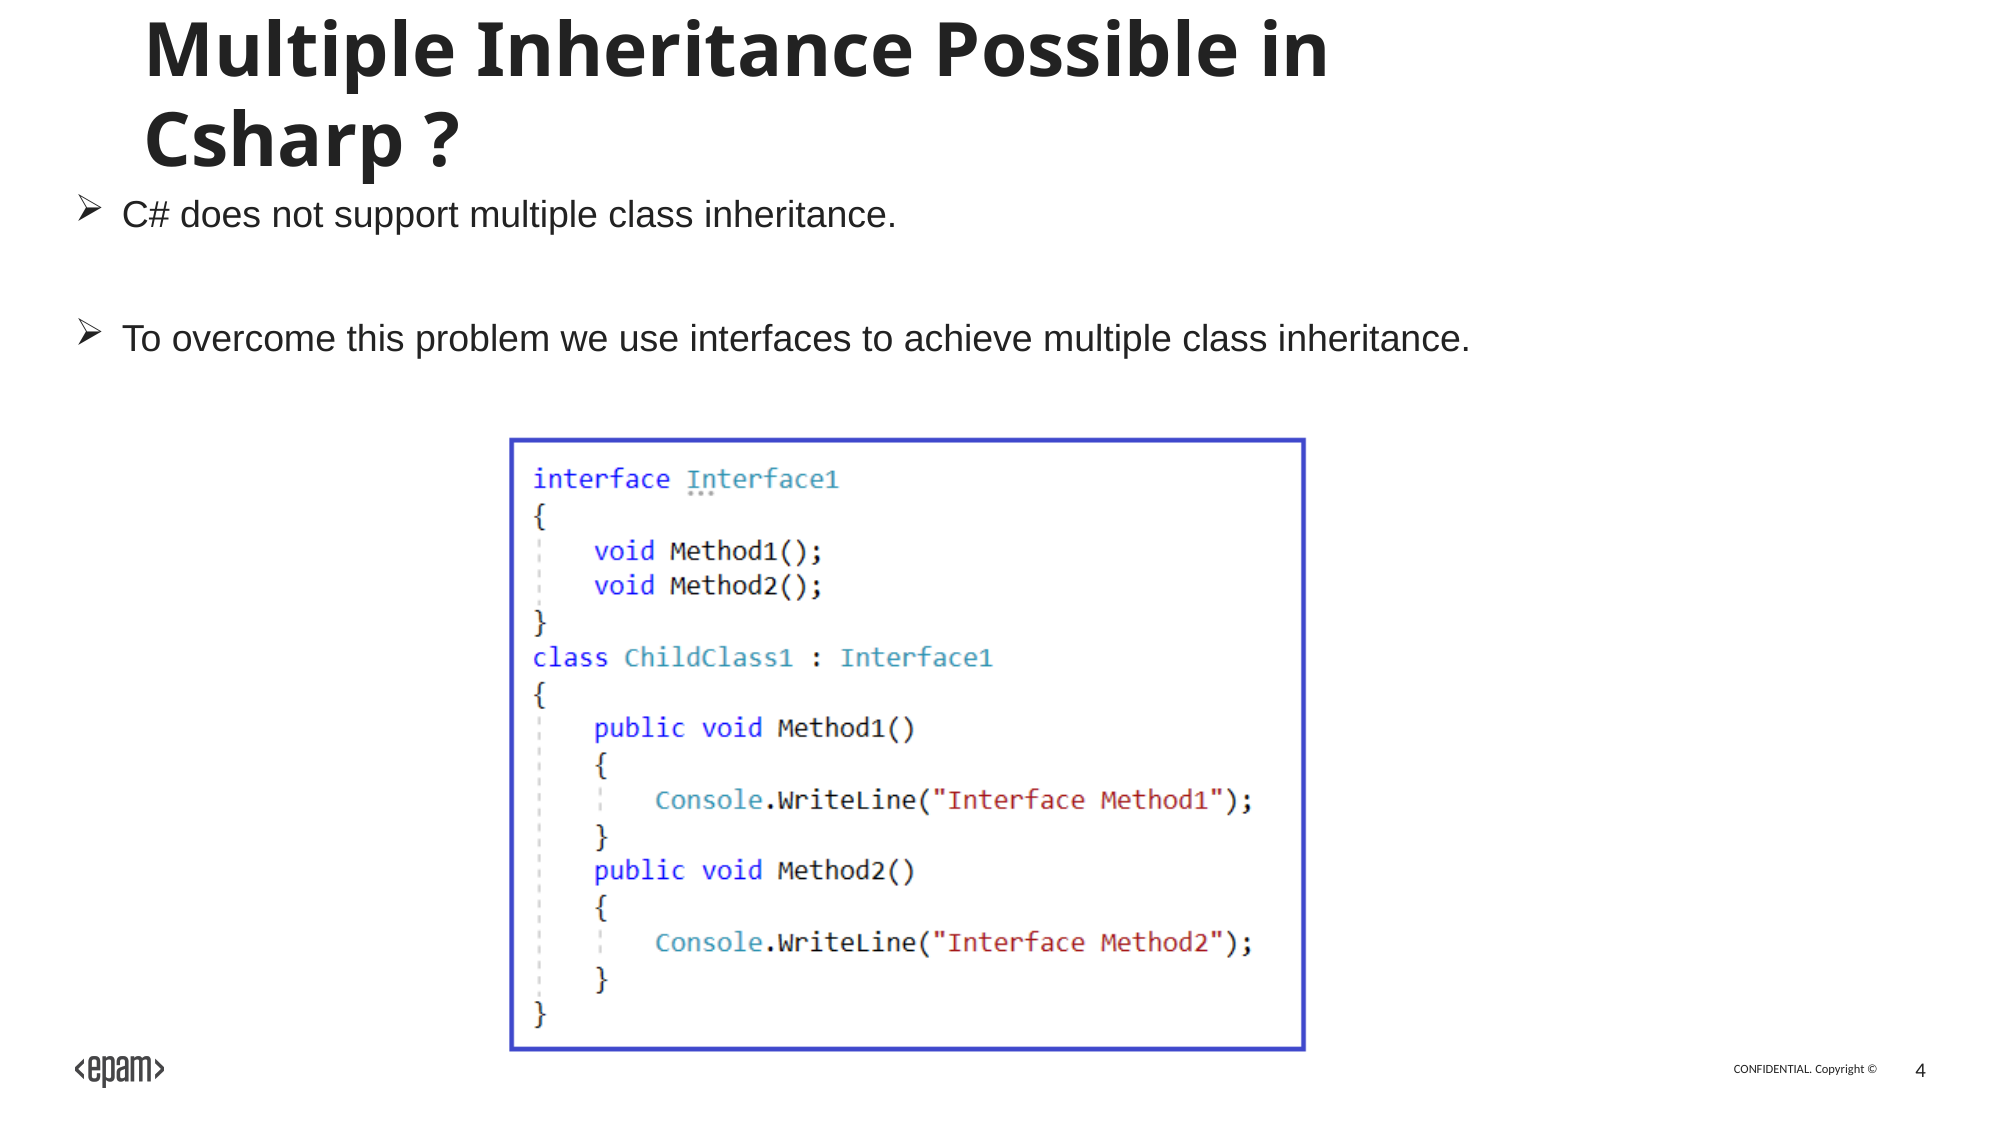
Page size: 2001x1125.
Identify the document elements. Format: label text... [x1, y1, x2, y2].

list C# does not support multiple class inheritance. To overcome this problem we use interfaces to achieve multiple class inheritance. [75, 185, 1874, 1036]
picture [508, 435, 1314, 1058]
title Multiple Inheritance Possible in Csharp ? [143, 1, 1598, 92]
picture [75, 1056, 164, 1088]
